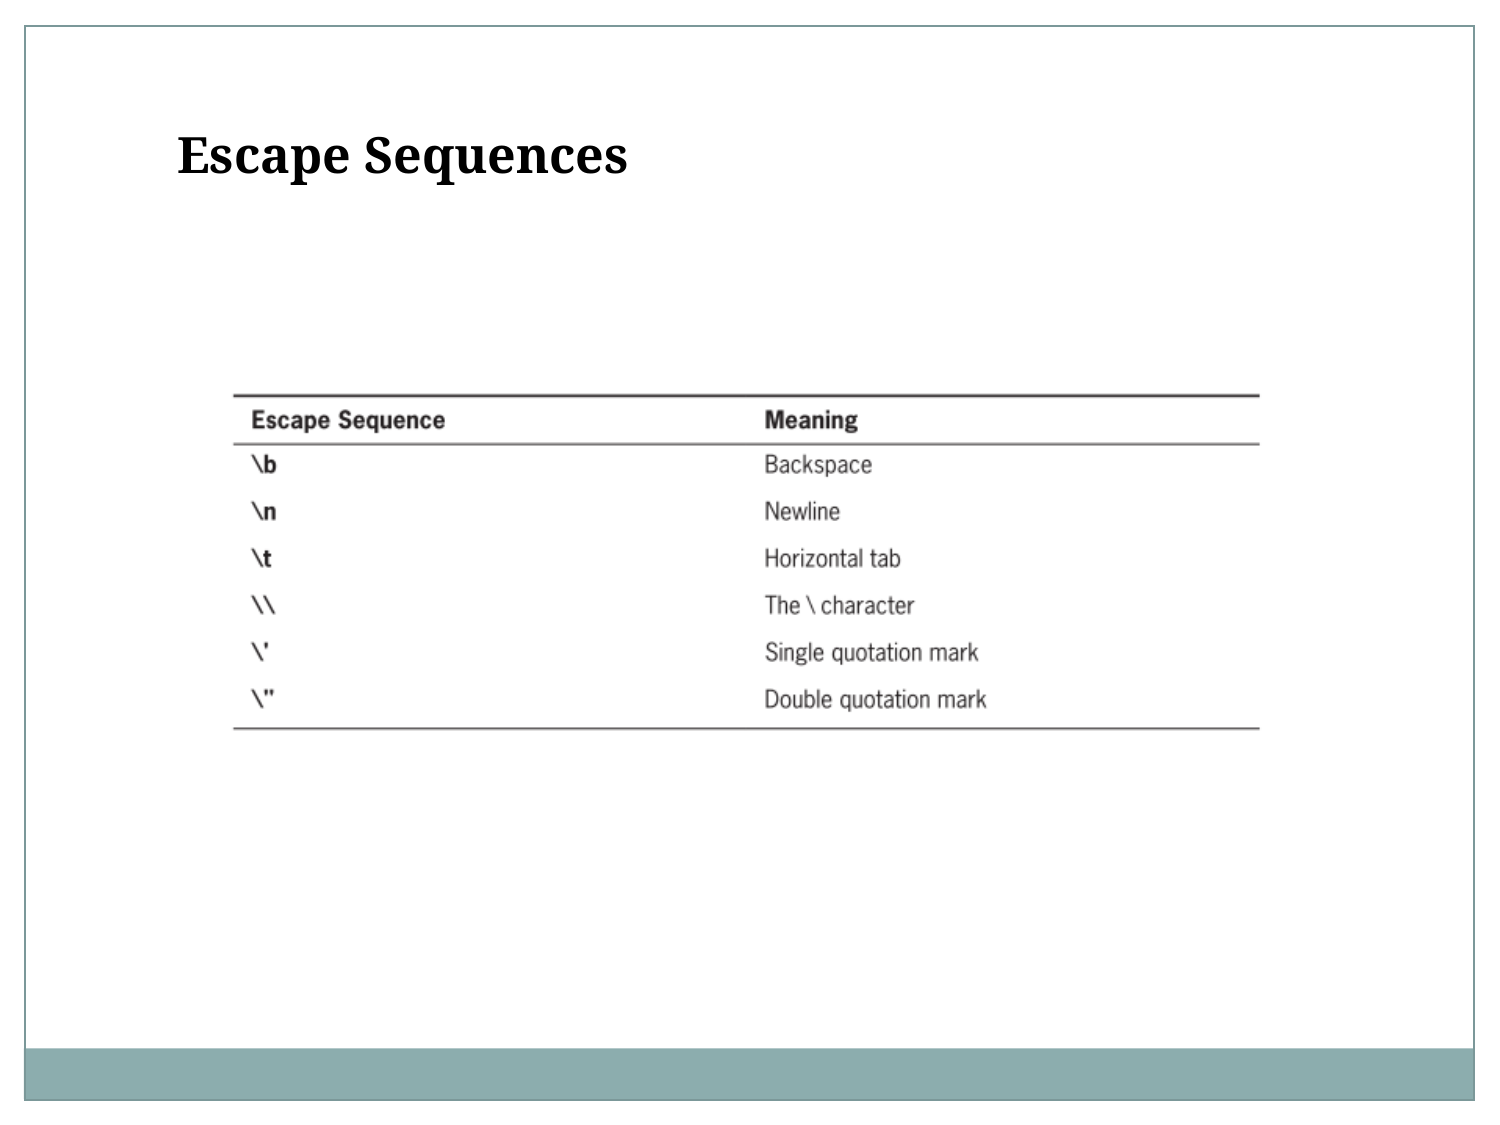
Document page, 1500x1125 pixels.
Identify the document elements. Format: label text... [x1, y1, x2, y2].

picture [226, 380, 1274, 745]
text_box Escape Sequences [162, 116, 1300, 192]
